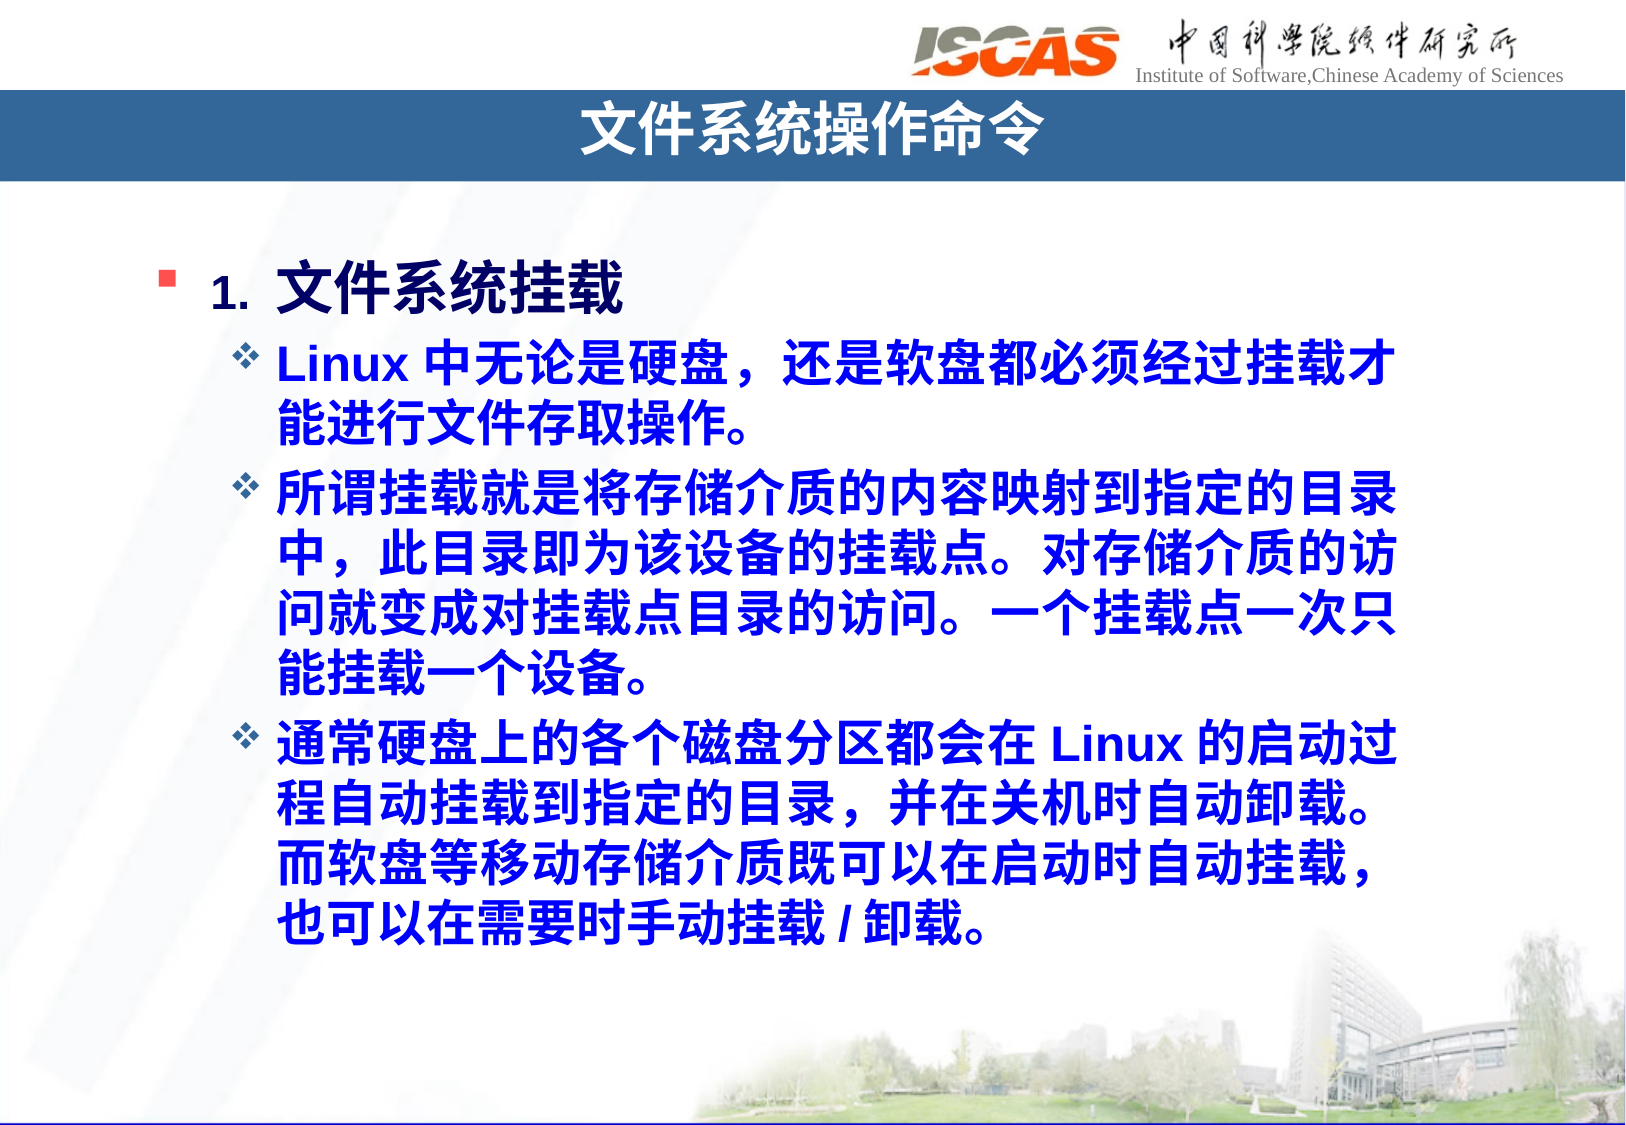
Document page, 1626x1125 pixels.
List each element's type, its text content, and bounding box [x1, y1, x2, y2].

picture [1166, 15, 1519, 71]
picture [0, 92, 1626, 1125]
title 文件系统操作命令 [0, 90, 1625, 182]
picture [907, 18, 1132, 87]
list 1. 文件系统挂载 Linux中无论是硬盘，还是软盘都必须经过挂载才能进行文件存取操作。 所谓挂载就是将存储介质的内容映射到指定的目录中，此目录即为该设备的挂载点。对存储介质的访问就变成对挂载点目录的访问。一个挂载点一次只能挂载一个设备。 通常硬盘上的各个磁盘分区都会在Linux的启动过程自动挂载到指定的目录，并在关机时自动卸载。而软盘等移动存储介质既可以在启动时自动挂载，也可以在需要时手动挂载/卸载。 [139, 243, 1414, 1125]
